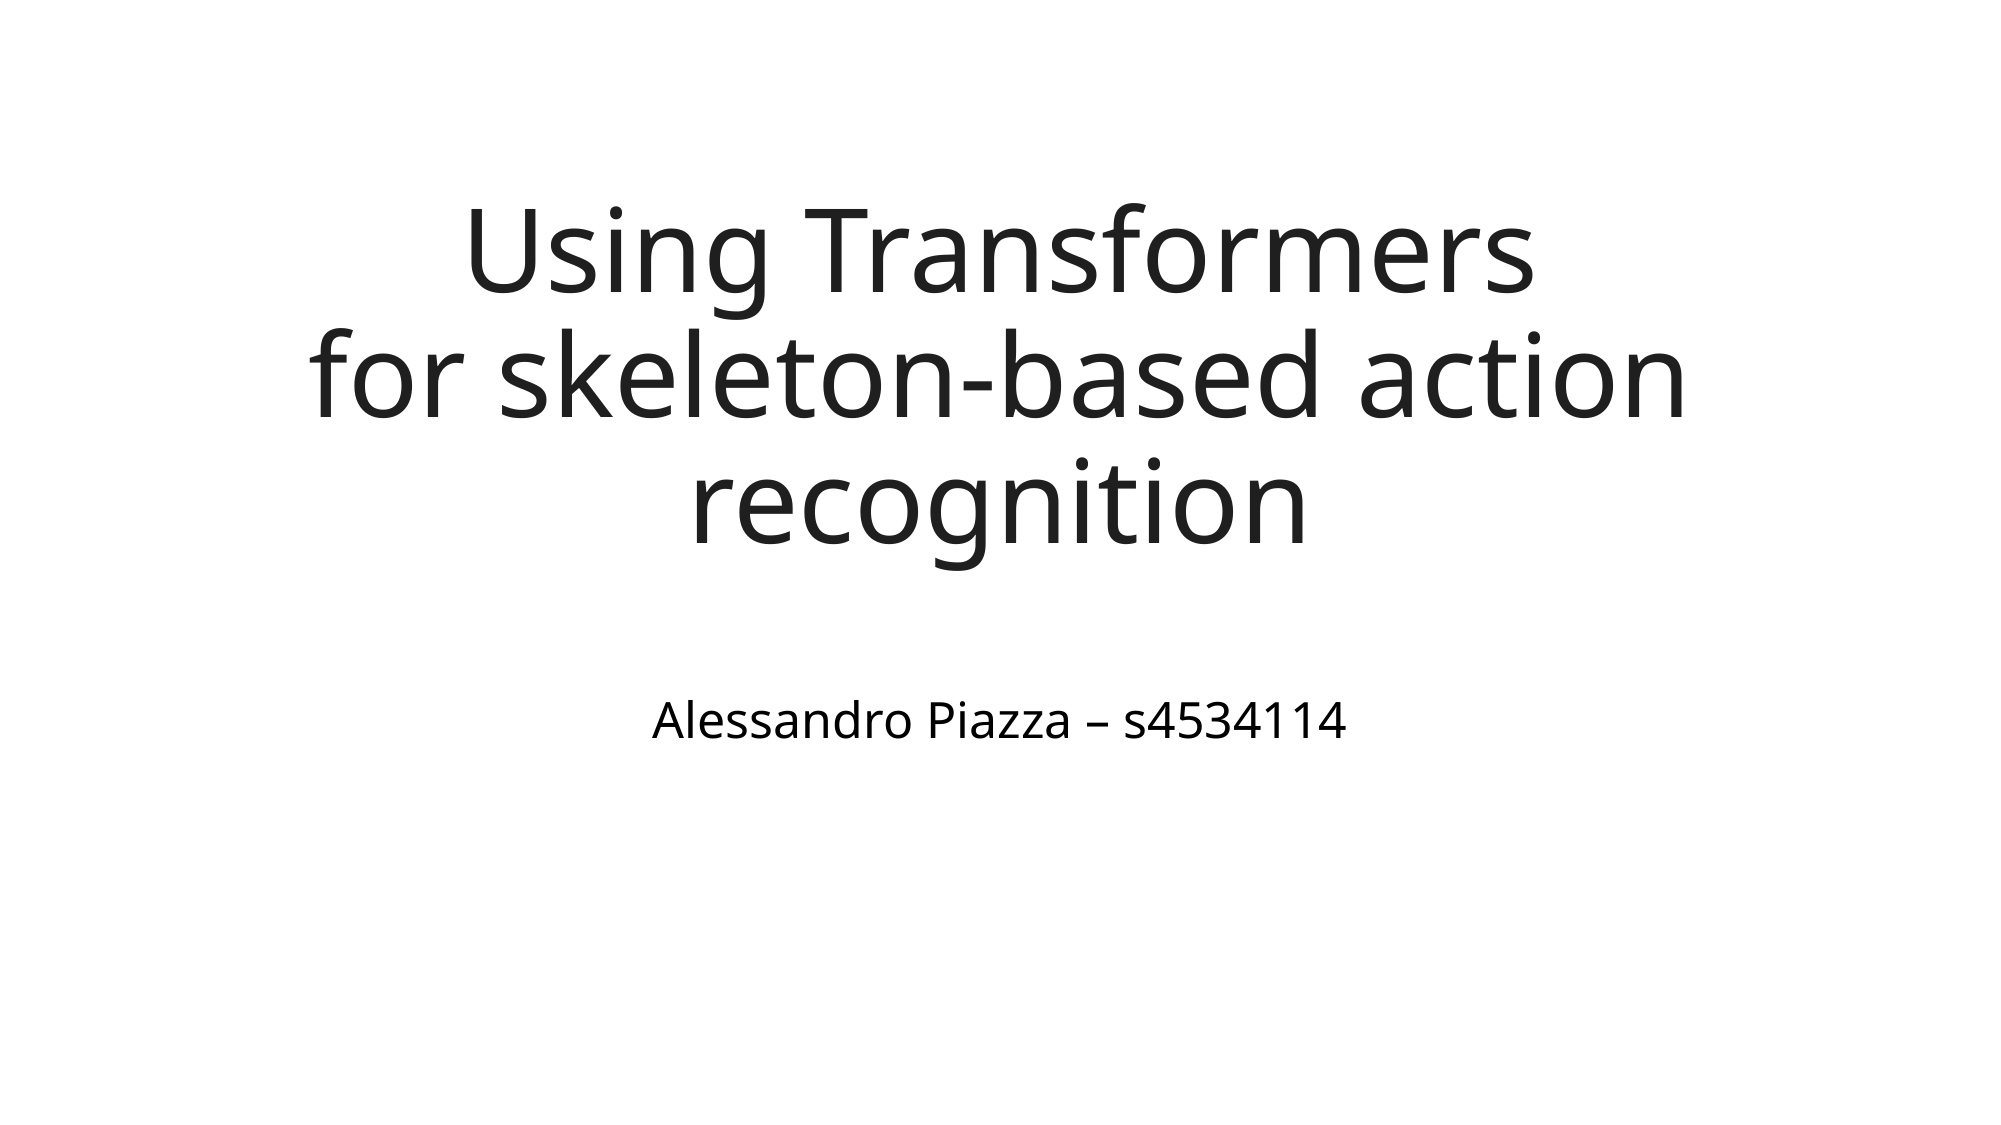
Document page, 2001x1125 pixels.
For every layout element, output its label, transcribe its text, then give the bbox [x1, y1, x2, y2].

subtitle Alessandro Piazza – s4534114 [249, 688, 1750, 960]
title Using Transformers for skeleton-based action recognition [106, 184, 1894, 576]
